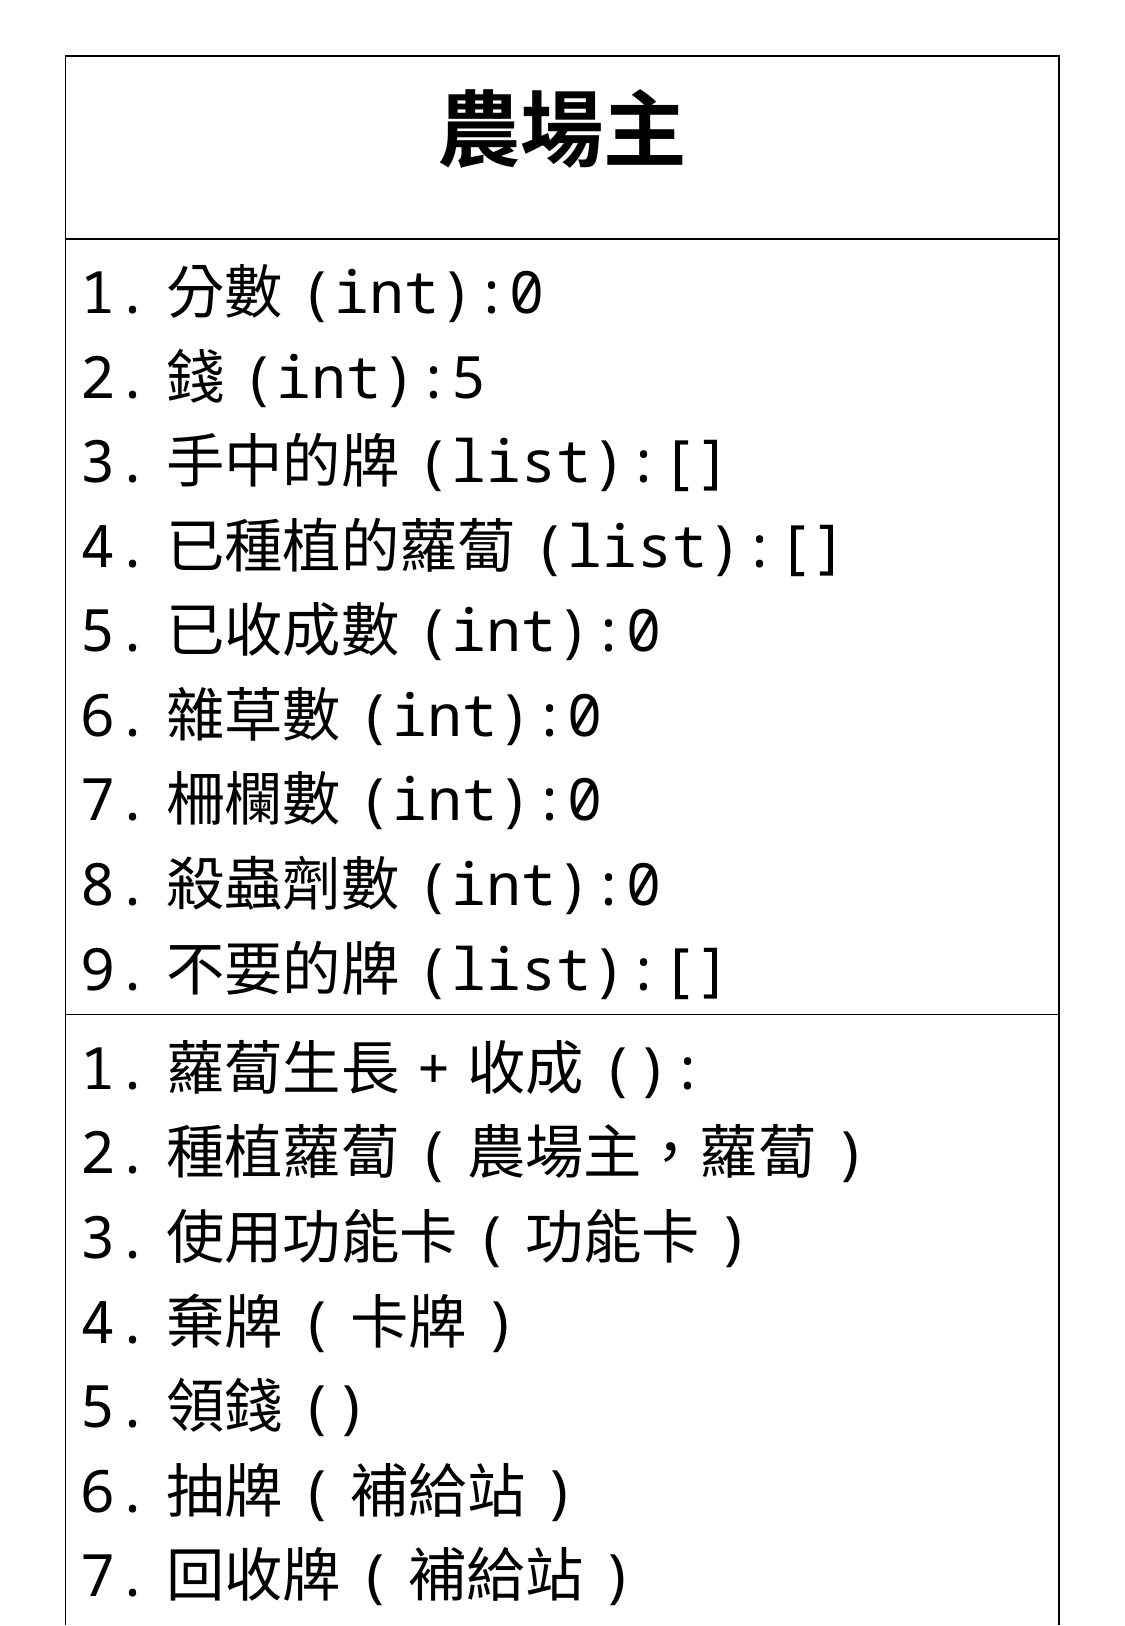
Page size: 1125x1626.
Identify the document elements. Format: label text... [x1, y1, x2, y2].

table_cell 1.蘿蔔生長+收成(): 2.種植蘿蔔(農場主，蘿蔔) 3.使用功能卡(功能卡) 4.棄牌(卡牌) 5.領錢() 6.抽牌(補給站) 7.回收牌(補給站) [66, 1015, 1058, 1625]
table_cell 1.分數(int):0 2.錢(int):5 3.手中的牌(list):[] 4.已種植的蘿蔔(list):[] 5.已收成數(int):0 6.雜草數(int):0 7.柵欄數(int):0 8.殺蟲劑數(int):0 9.不要的牌(list):[] [66, 240, 1058, 1014]
table_header 農場主 [66, 57, 1058, 238]
